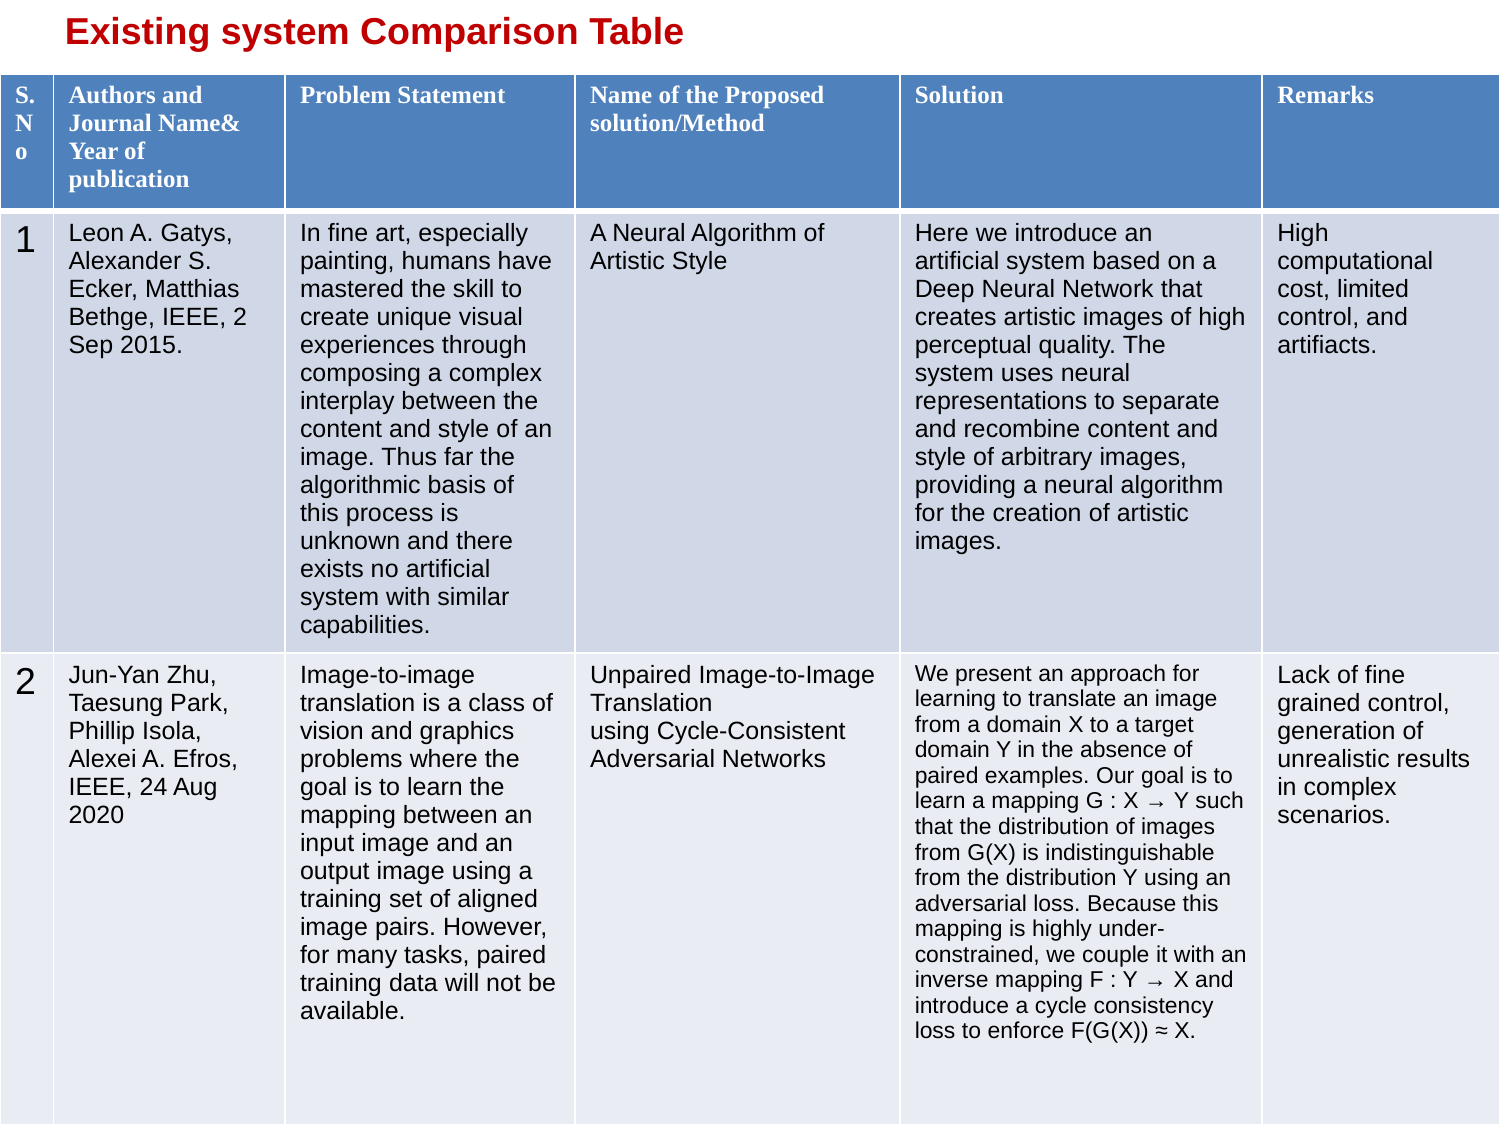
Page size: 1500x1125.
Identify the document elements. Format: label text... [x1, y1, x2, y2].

table_cell In fine art, especially painting, humans have mastered the skill to create unique visual experiences through composing a complex interplay between the content and style of an image. Thus far the algorithmic basis of this process is unknown and there exists no artificial system with similar capabilities. [286, 214, 574, 652]
text_box Existing system Comparison Table [50, 0, 1425, 73]
table_header Solution [901, 75, 1261, 208]
table_header S.No [1, 75, 53, 208]
table_cell 1 [1, 214, 53, 652]
table_cell A Neural Algorithm of Artistic Style [576, 214, 899, 652]
table_cell Here we introduce an artificial system based on a Deep Neural Network that creates artistic images of high perceptual quality. The system uses neural representations to separate and recombine content and style of arbitrary images, providing a neural algorithm for the creation of artistic images. [901, 214, 1261, 652]
table_header Problem Statement [286, 75, 574, 208]
table_cell 2 [1, 654, 53, 1124]
table_cell Image-to-image translation is a class of vision and graphics problems where the goal is to learn the mapping between an input image and an output image using a training set of aligned image pairs. However, for many tasks, paired training data will not be available. [286, 654, 574, 1124]
table_cell We present an approach for learning to translate an image from a domain X to a target domain Y in the absence of paired examples. Our goal is to learn a mapping G : X → Y such that the distribution of images from G(X) is indistinguishable from the distribution Y using an adversarial loss. Because this mapping is highly under-constrained, we couple it with an inverse mapping F : Y → X and introduce a cycle consistency loss to enforce F(G(X)) ≈ X. [901, 654, 1261, 1124]
table_header Remarks [1263, 75, 1499, 208]
table_cell Leon A. Gatys, Alexander S. Ecker, Matthias Bethge, IEEE, 2 Sep 2015. [54, 214, 284, 652]
table_cell Unpaired Image-to-Image Translation using Cycle-Consistent Adversarial Networks [576, 654, 899, 1124]
table_cell Jun-Yan Zhu, Taesung Park, Phillip Isola, Alexei A. Efros, IEEE, 24 Aug 2020 [54, 654, 284, 1124]
table_header Name of the Proposed solution/Method [576, 75, 899, 208]
table_header Authors and Journal Name& Year of publication [54, 75, 284, 208]
table_cell Lack of fine grained control, generation of unrealistic results in complex scenarios. [1263, 654, 1499, 1124]
table_cell High computational cost, limited control, and artifiacts. [1263, 214, 1499, 652]
